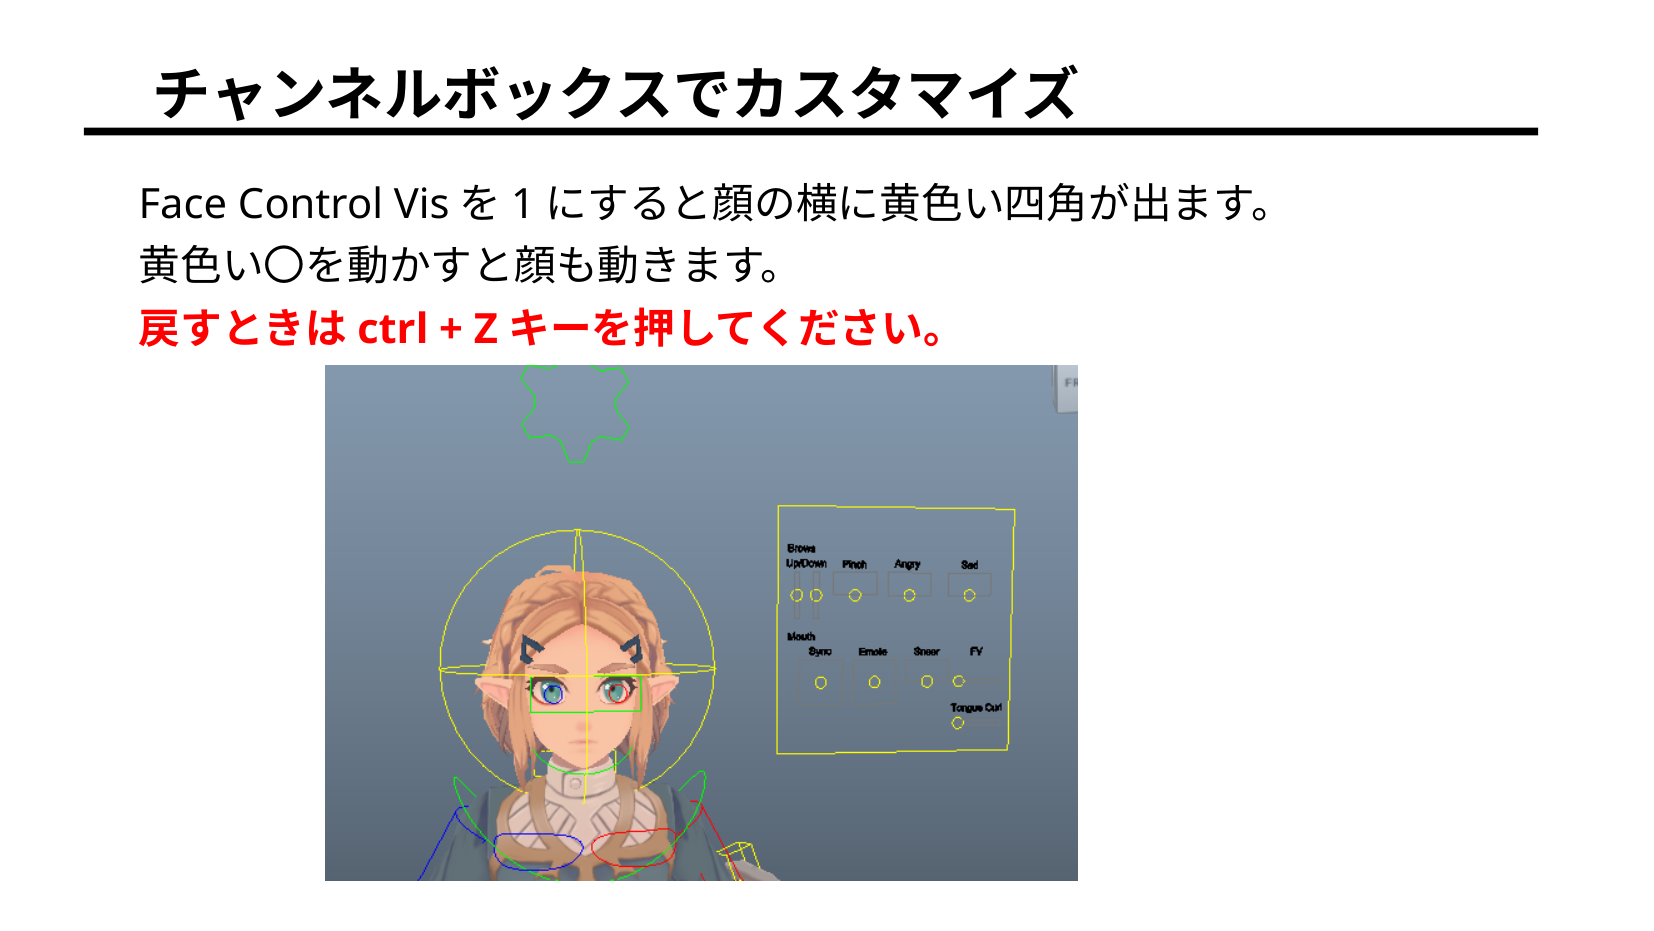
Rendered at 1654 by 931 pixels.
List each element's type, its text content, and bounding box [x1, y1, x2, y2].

text_box [83, 127, 1539, 136]
picture [325, 365, 1079, 881]
text_box チャンネルボックスでカスタマイズ [138, 49, 1095, 127]
text_box Face Control Visを1にすると顔の横に黄色い四角が出ます。 黄色い〇を動かすと顔も動きます。 戻すときはctrl + Zキーを押してください。 [123, 169, 1308, 359]
